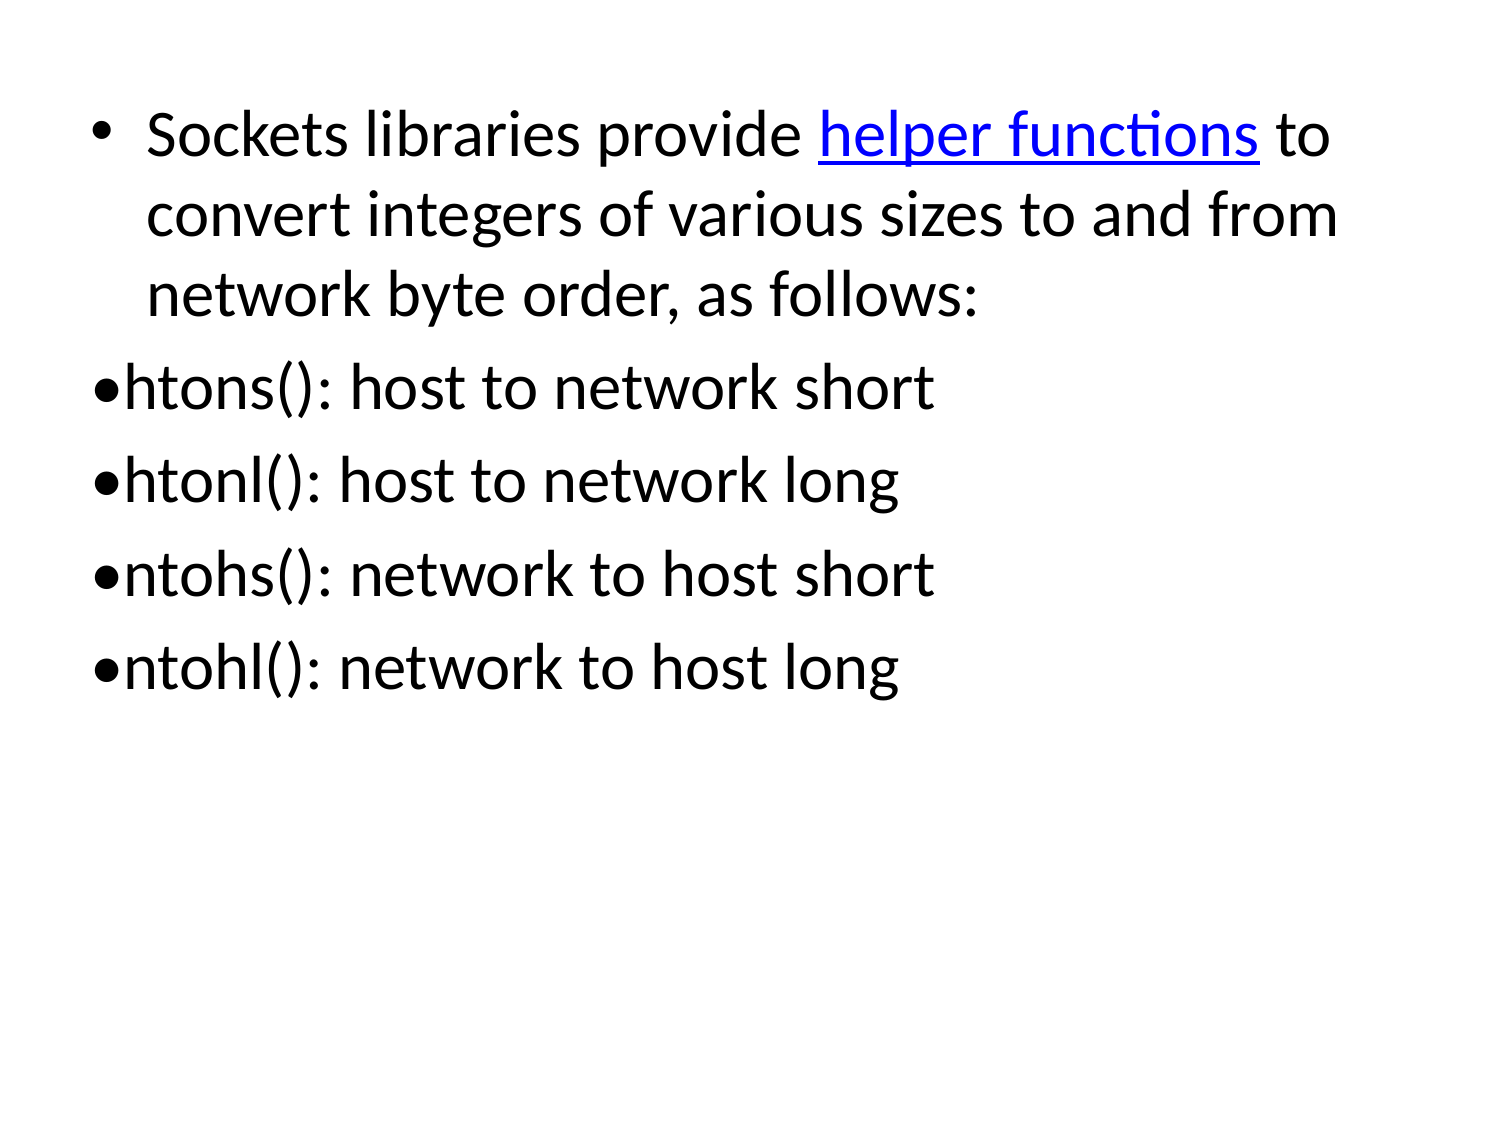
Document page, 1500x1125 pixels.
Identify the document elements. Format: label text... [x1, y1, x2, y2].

list Sockets libraries provide helper functions to convert integers of various sizes to and from network byte order, as follows: •htons(): host to network short •htonl(): host to network long •ntohs(): network to host short •ntohl(): network to host long [75, 82, 1425, 1005]
